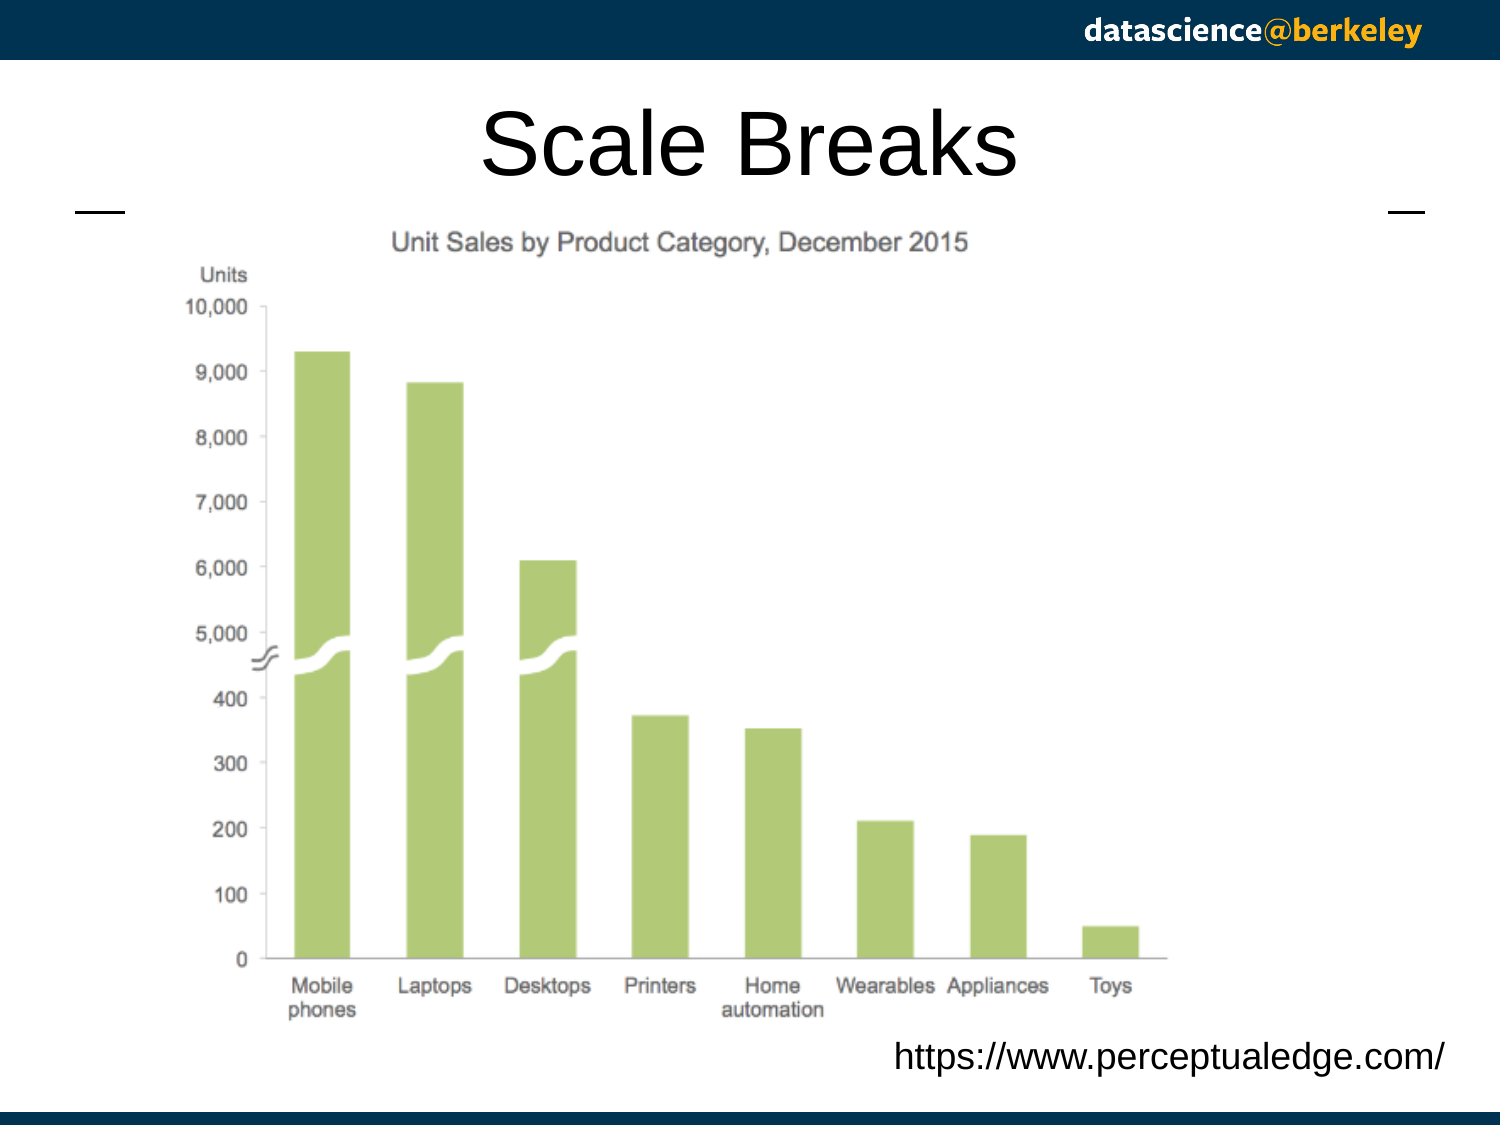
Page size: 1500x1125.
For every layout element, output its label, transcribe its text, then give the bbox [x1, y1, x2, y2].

text_box https://www.perceptualedge.com/ [879, 1024, 1461, 1085]
picture [124, 199, 1388, 1053]
picture [1079, 10, 1431, 52]
title Scale Breaks [75, 45, 1425, 233]
